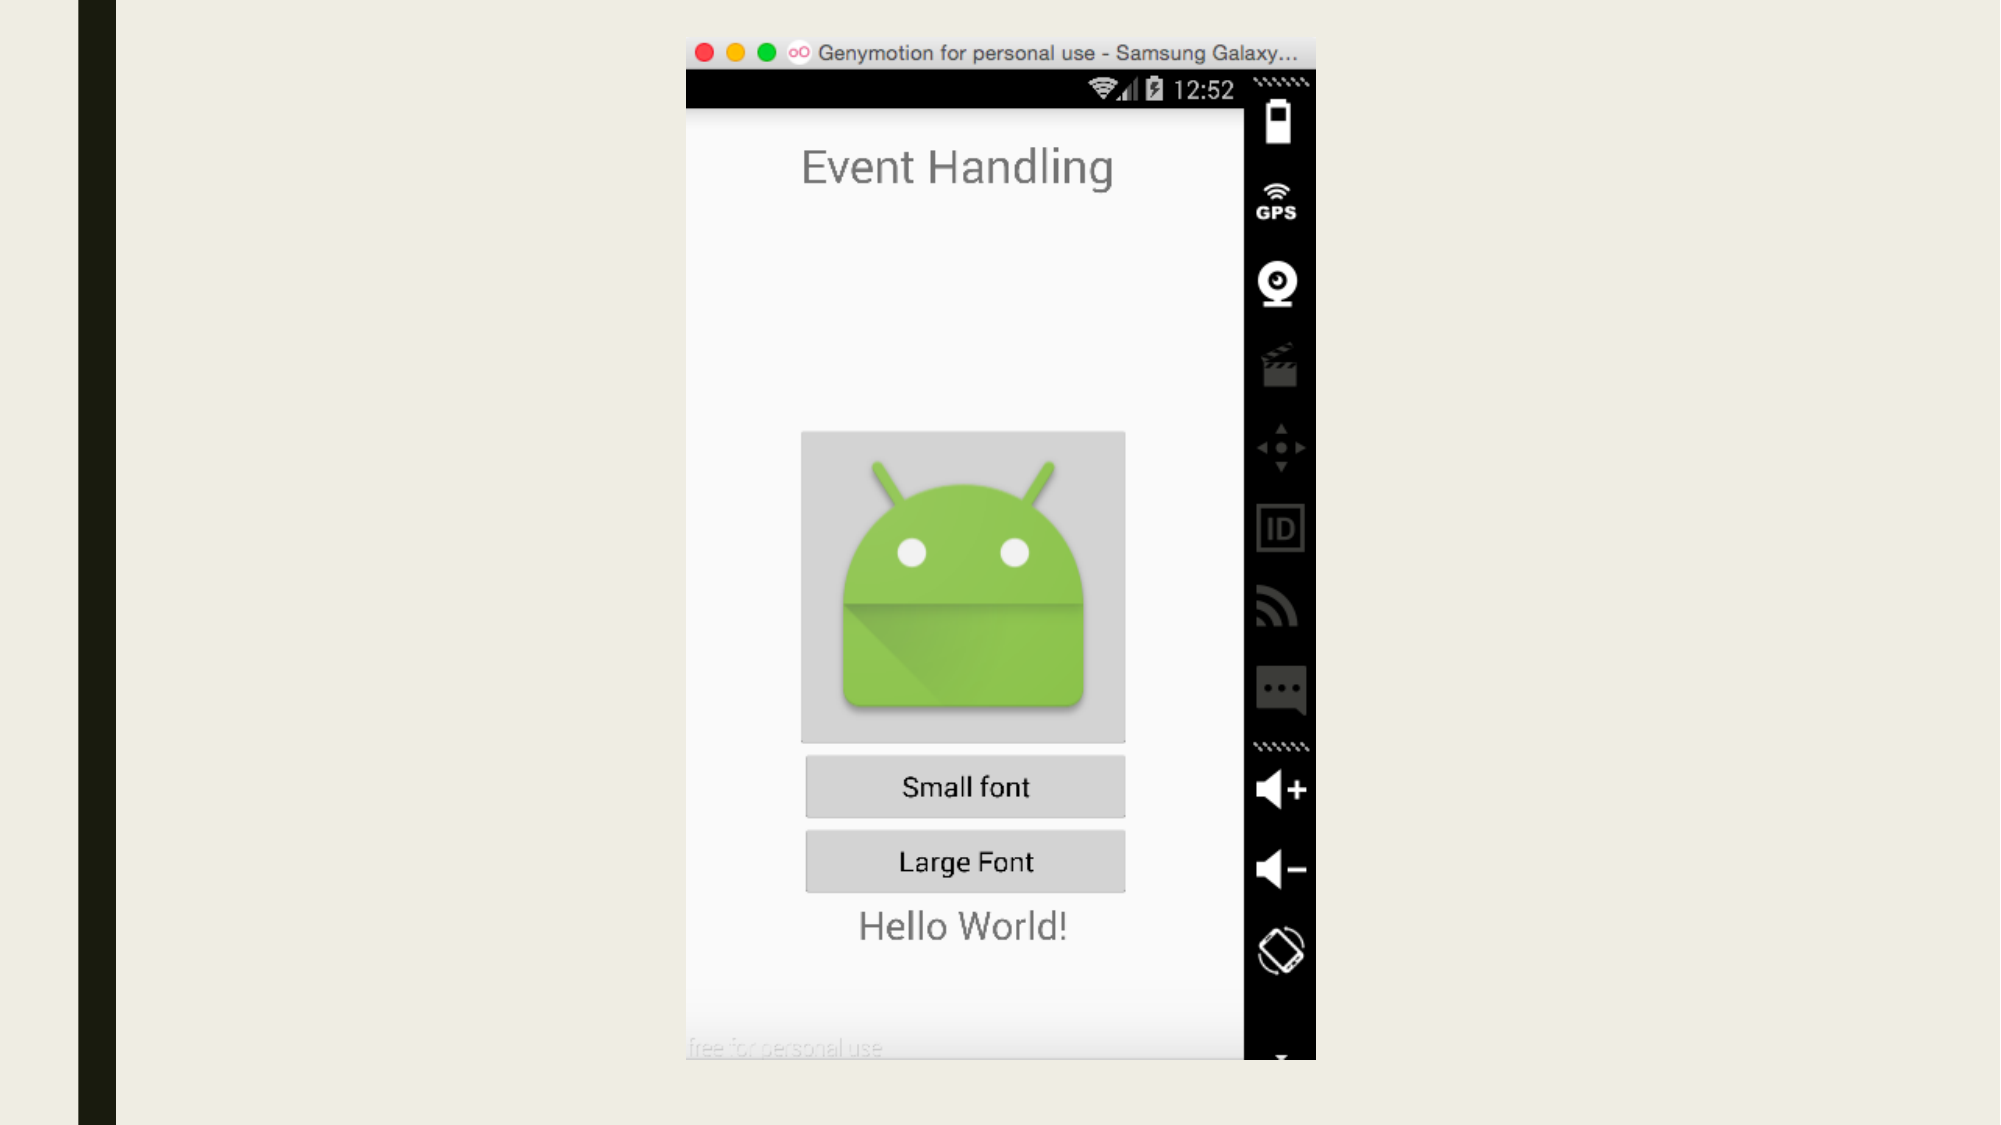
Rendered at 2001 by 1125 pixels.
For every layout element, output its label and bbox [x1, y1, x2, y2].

picture [686, 37, 1316, 1060]
